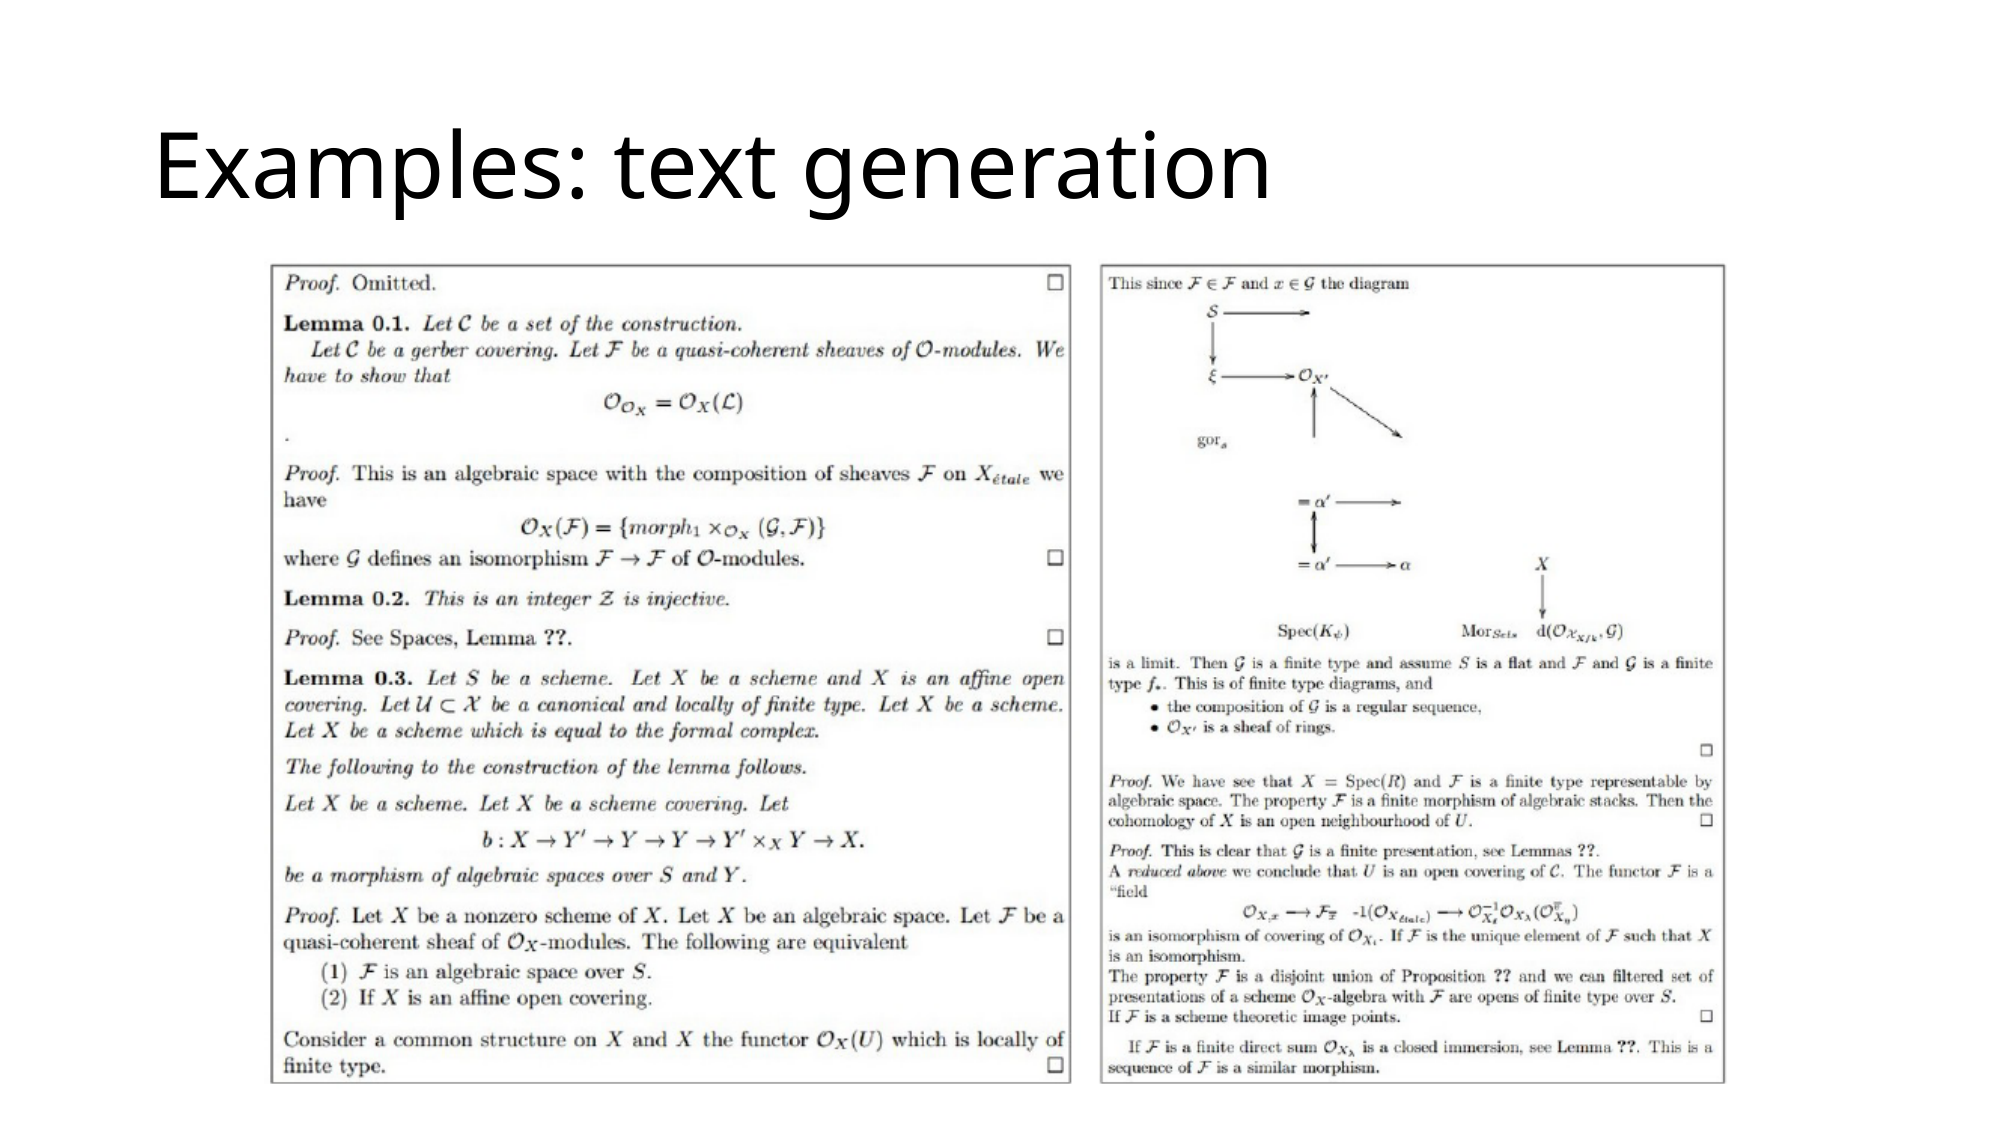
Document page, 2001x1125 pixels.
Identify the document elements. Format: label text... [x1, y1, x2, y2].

title Examples: text generation [137, 59, 1863, 278]
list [260, 250, 1740, 1099]
